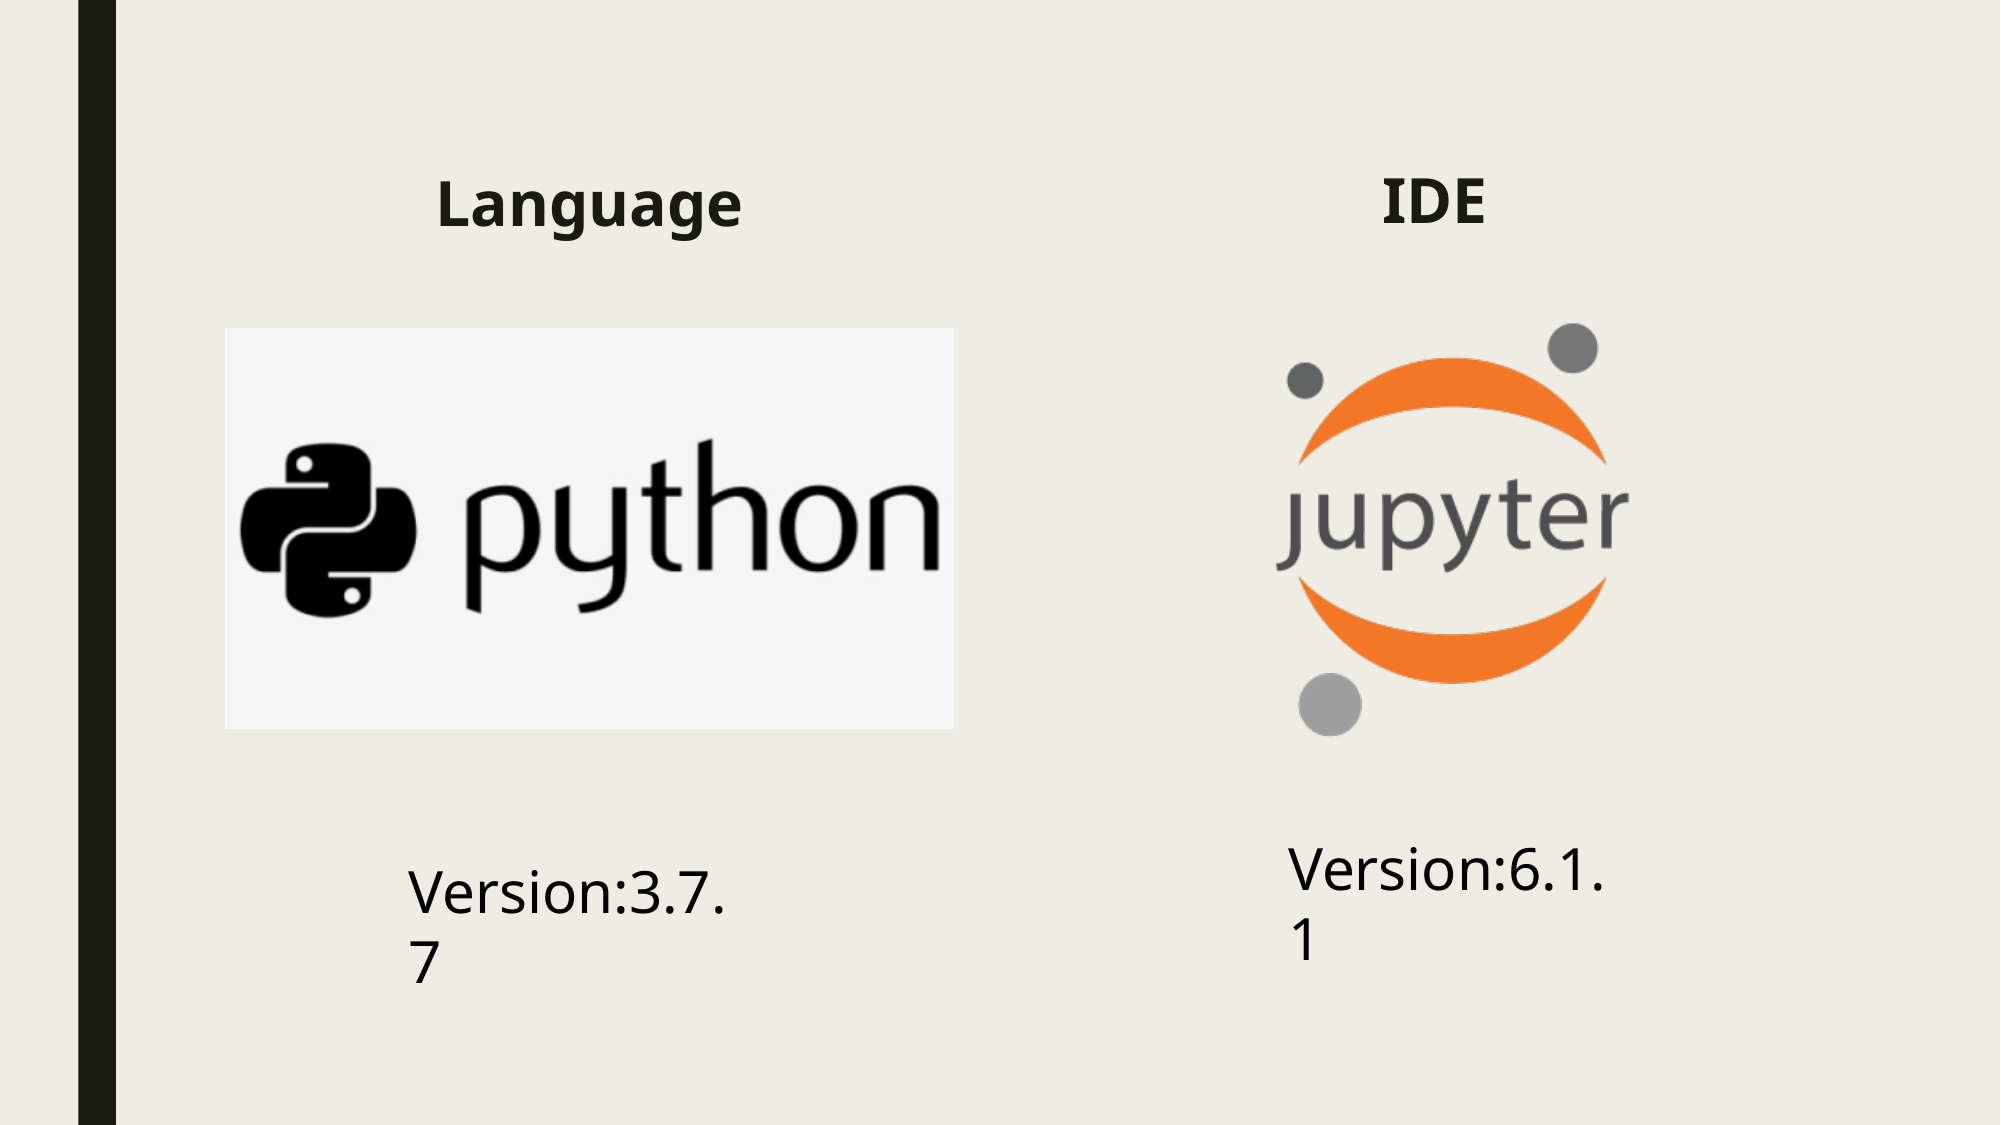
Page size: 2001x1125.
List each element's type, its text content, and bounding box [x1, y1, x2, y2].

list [225, 328, 955, 729]
text_box Version:3.7.7 [394, 848, 758, 1003]
text_box Version:6.1.1 [1273, 824, 1637, 979]
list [1271, 318, 1635, 739]
list IDE [1070, 144, 1800, 244]
list Language [225, 147, 954, 247]
